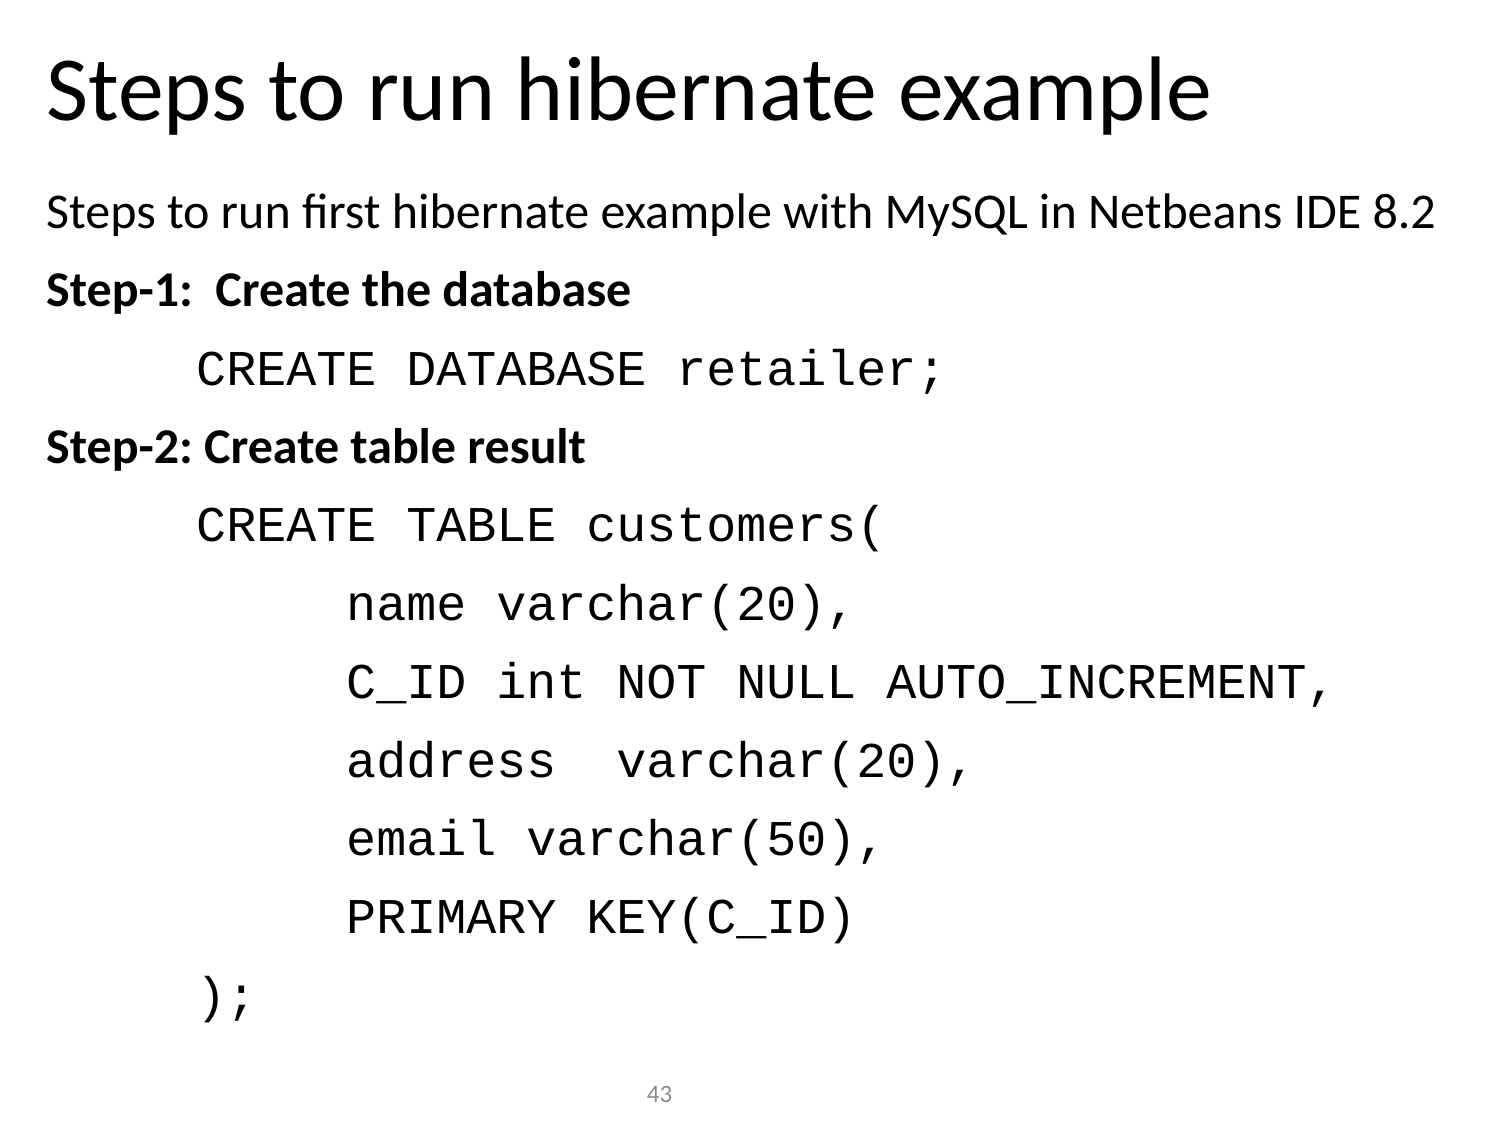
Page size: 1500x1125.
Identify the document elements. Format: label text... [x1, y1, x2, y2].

list Steps to run first hibernate example with MySQL in Netbeans IDE 8.2 Step-1: Create the database CREATE DATABASE retailer; Step-2: Create table result CREATE TABLE customers( name varchar(20), C_ID int NOT NULL AUTO_INCREMENT, address varchar(20), email varchar(50), PRIMARY KEY(C_ID) ); [31, 162, 1469, 1038]
title Steps to run hibernate example [31, 17, 1469, 150]
slide_number 43 [587, 1062, 688, 1123]
